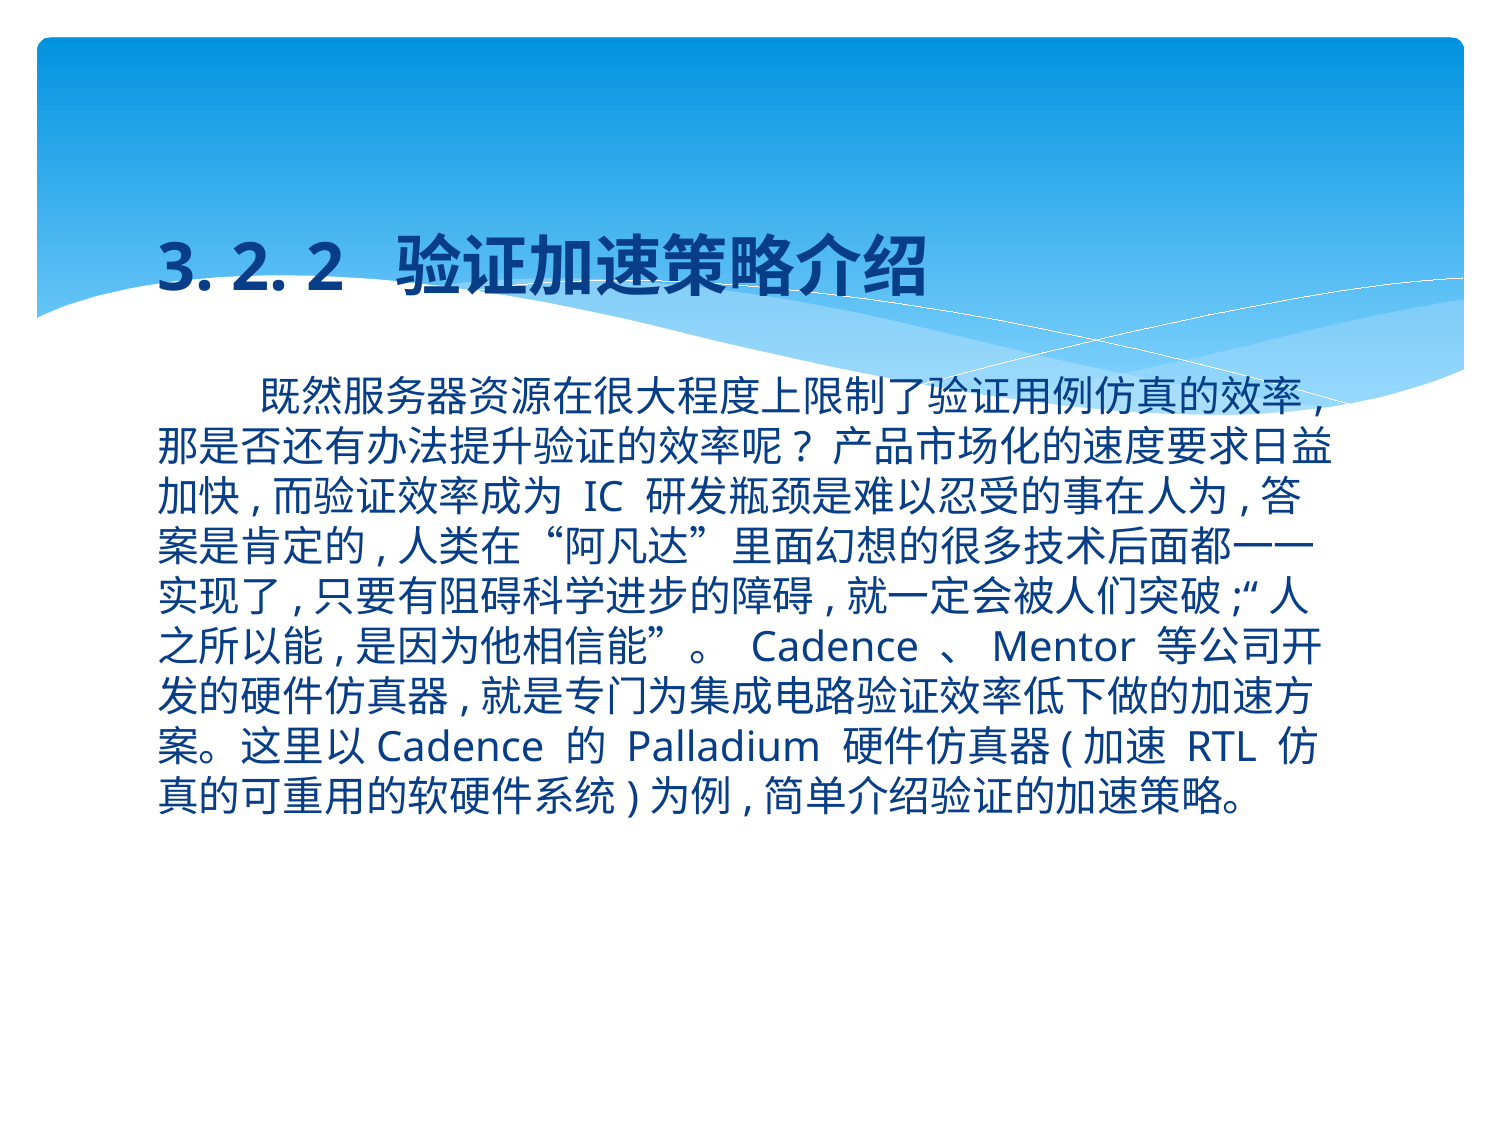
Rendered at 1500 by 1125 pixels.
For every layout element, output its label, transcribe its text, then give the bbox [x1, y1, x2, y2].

title [113, 0, 1464, 89]
list 3. 2. 2 验证加速策略介绍 既然服务器资源在很大程度上限制了验证用例仿真的效率,那是否还有办法提升验证的效率呢? 产品市场化的速度要求日益加快,而验证效率成为 IC 研发瓶颈是难以忍受的事在人为,答案是肯定的,人类在“阿凡达”里面幻想的很多技术后面都一一实现了,只要有阻碍科学进步的障碍,就一定会被人们突破;“人之所以能,是因为他相信能”。 Cadence 、Mentor 等公司开发的硬件仿真器,就是专门为集成电路验证效率低下做的加速方案。这里以Cadence 的 Palladium 硬件仿真器(加速 RTL 仿真的可重用的软硬件系统)为例,简单介绍验证的加速策略。 [142, 215, 1358, 782]
